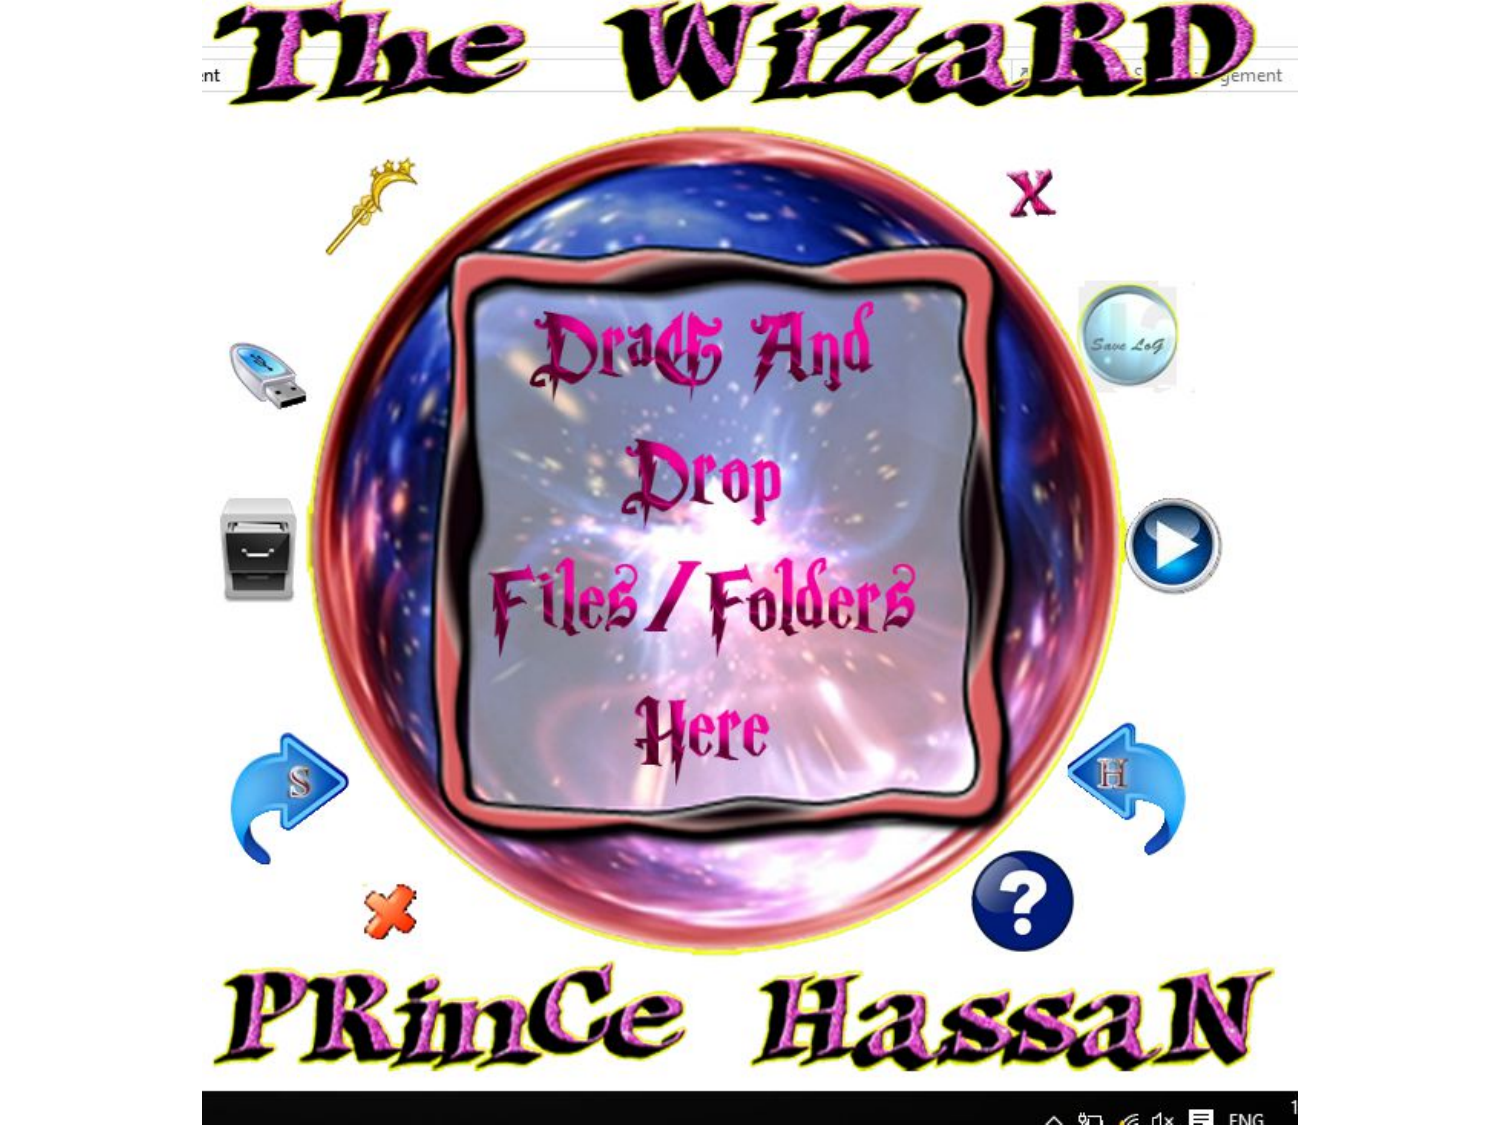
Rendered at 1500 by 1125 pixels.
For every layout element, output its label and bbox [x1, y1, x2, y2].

picture [202, 0, 1298, 1125]
